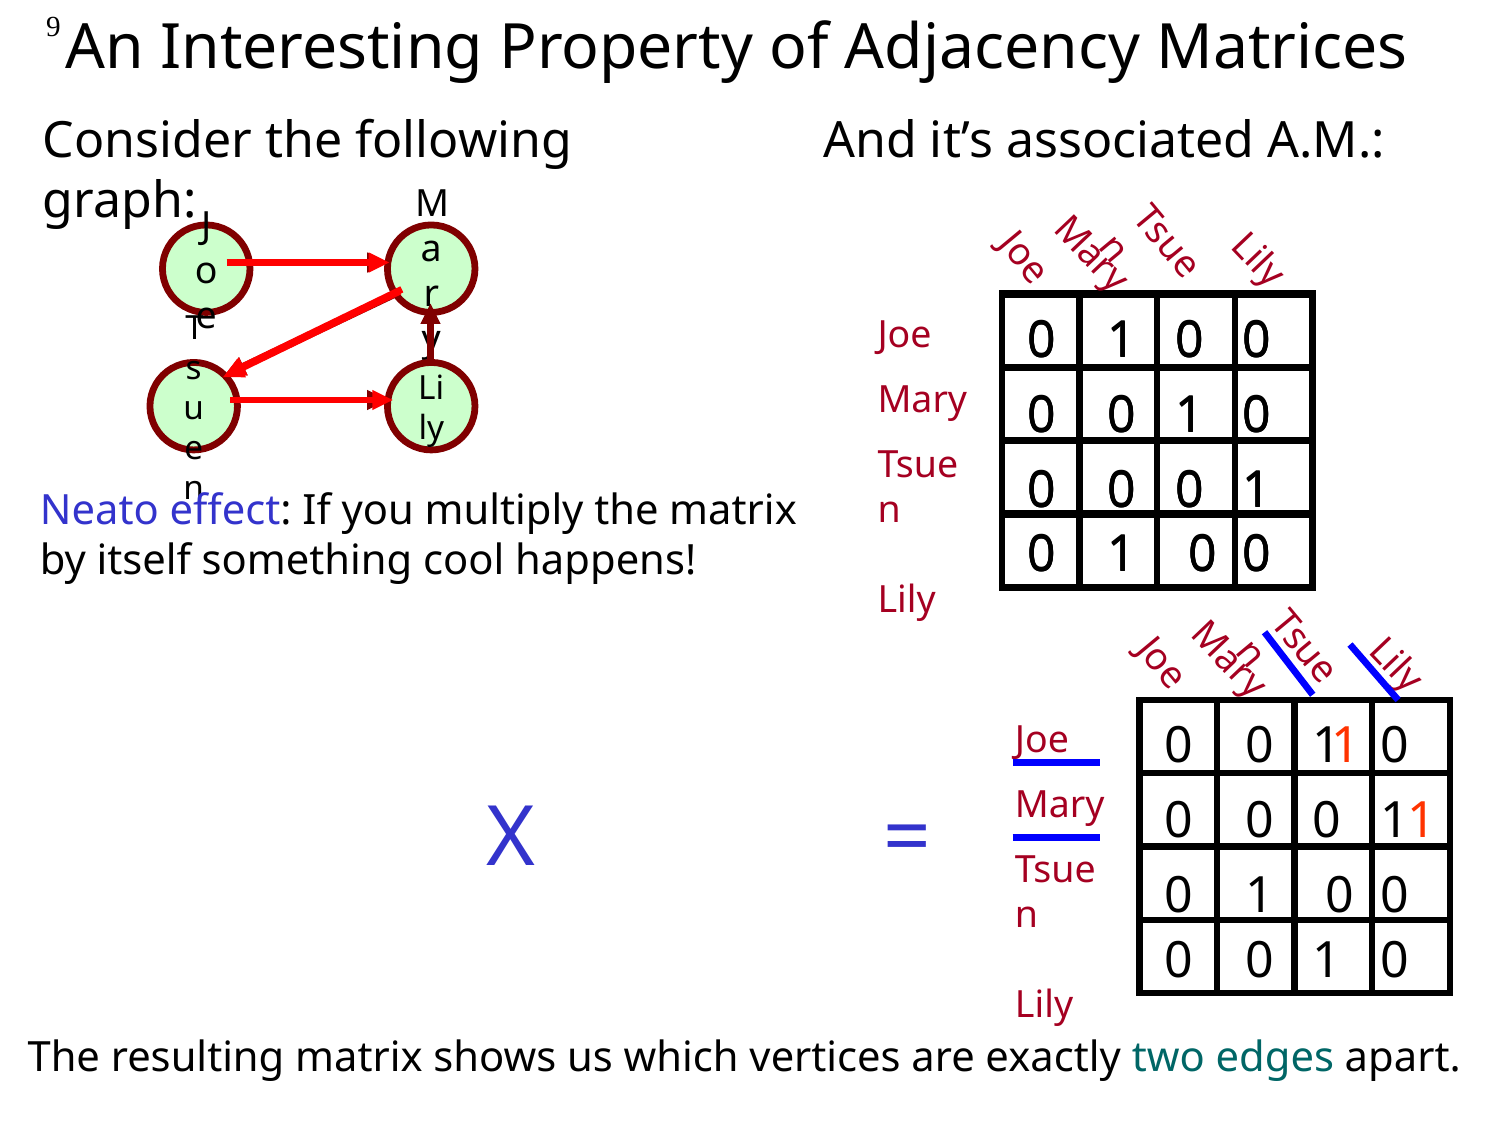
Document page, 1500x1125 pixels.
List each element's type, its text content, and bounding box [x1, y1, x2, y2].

text_box X = [471, 774, 994, 890]
text_box And it’s associated A.M.: [808, 99, 1413, 175]
title An Interesting Property of Adjacency Matrices [0, 0, 1475, 138]
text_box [862, 177, 1317, 590]
text_box Neato effect: If you multiply the matrix by itself something cool happens! [24, 474, 856, 590]
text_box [224, 289, 402, 376]
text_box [1012, 644, 1399, 838]
text_box The resulting matrix shows us which vertices are exactly two edges apart. [12, 1022, 1488, 1088]
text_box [1012, 632, 1313, 643]
text_box Consider the following graph: [27, 99, 738, 235]
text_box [149, 224, 476, 451]
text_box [999, 583, 1455, 995]
